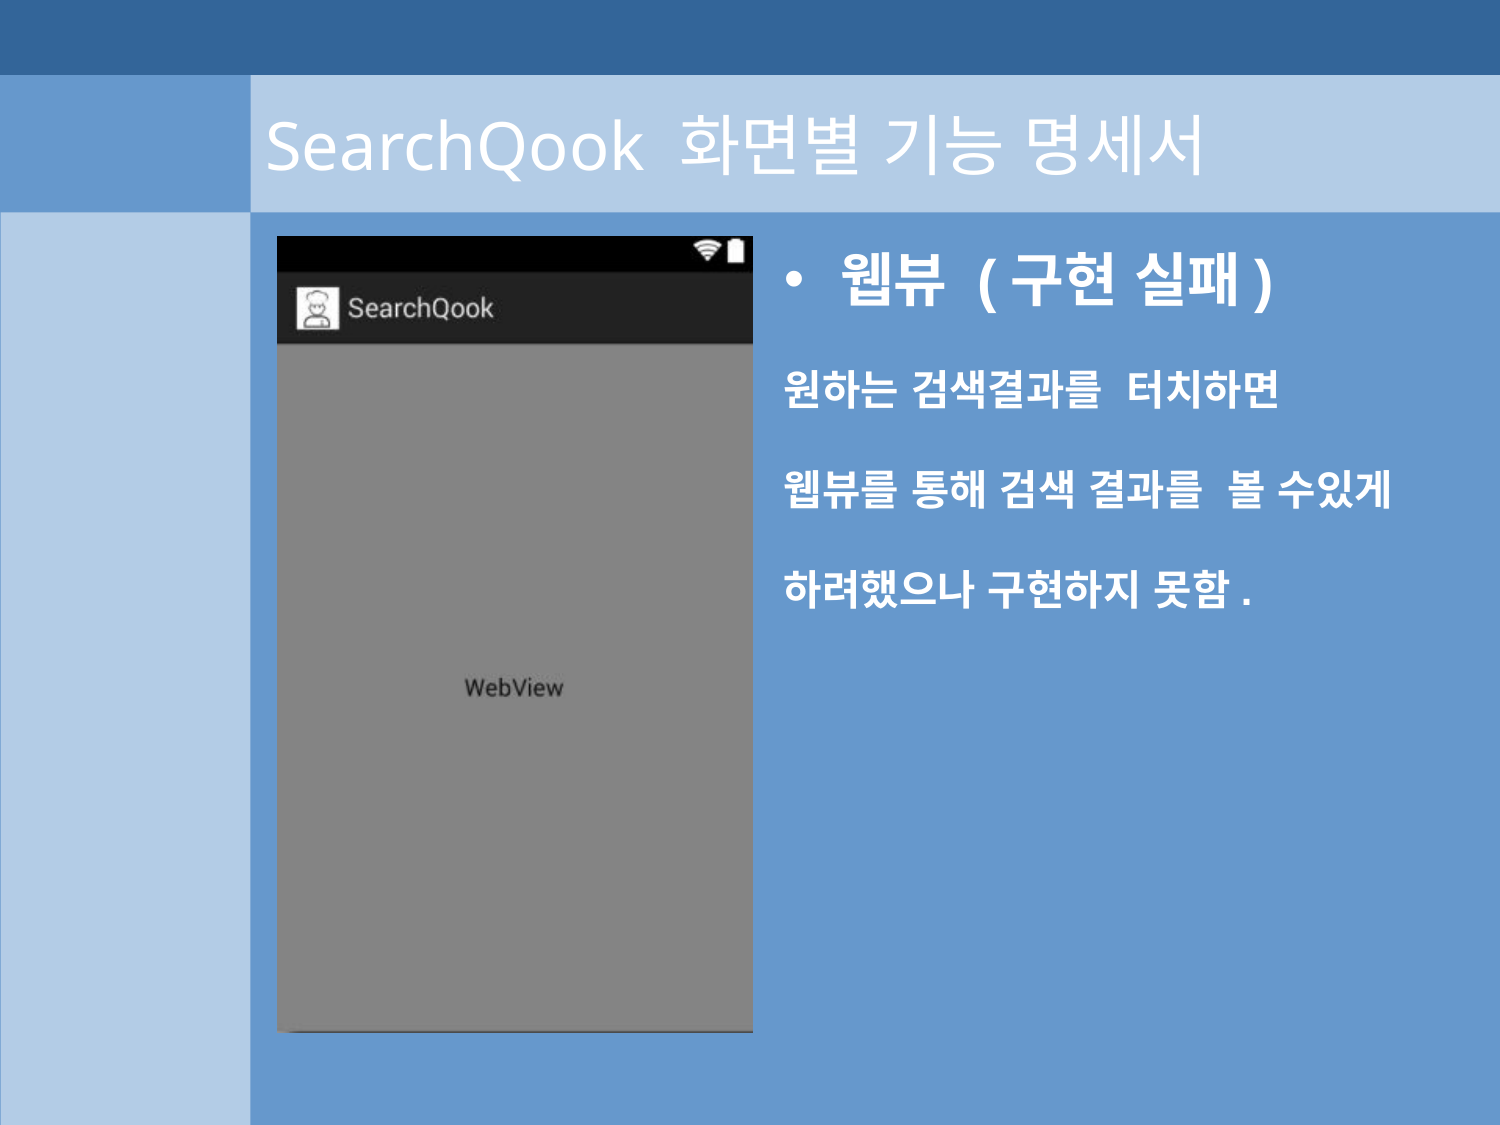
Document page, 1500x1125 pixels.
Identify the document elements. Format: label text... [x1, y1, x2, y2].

text_box 웹뷰 (구현 실패) 원하는 검색결과를 터치하면 웹뷰를 통해 검색 결과를 볼 수있게 하려했으나 구현하지 못함. [769, 236, 1421, 622]
picture [277, 236, 753, 1034]
title SearchQook 화면별 기능 명세서 [250, 75, 1500, 213]
